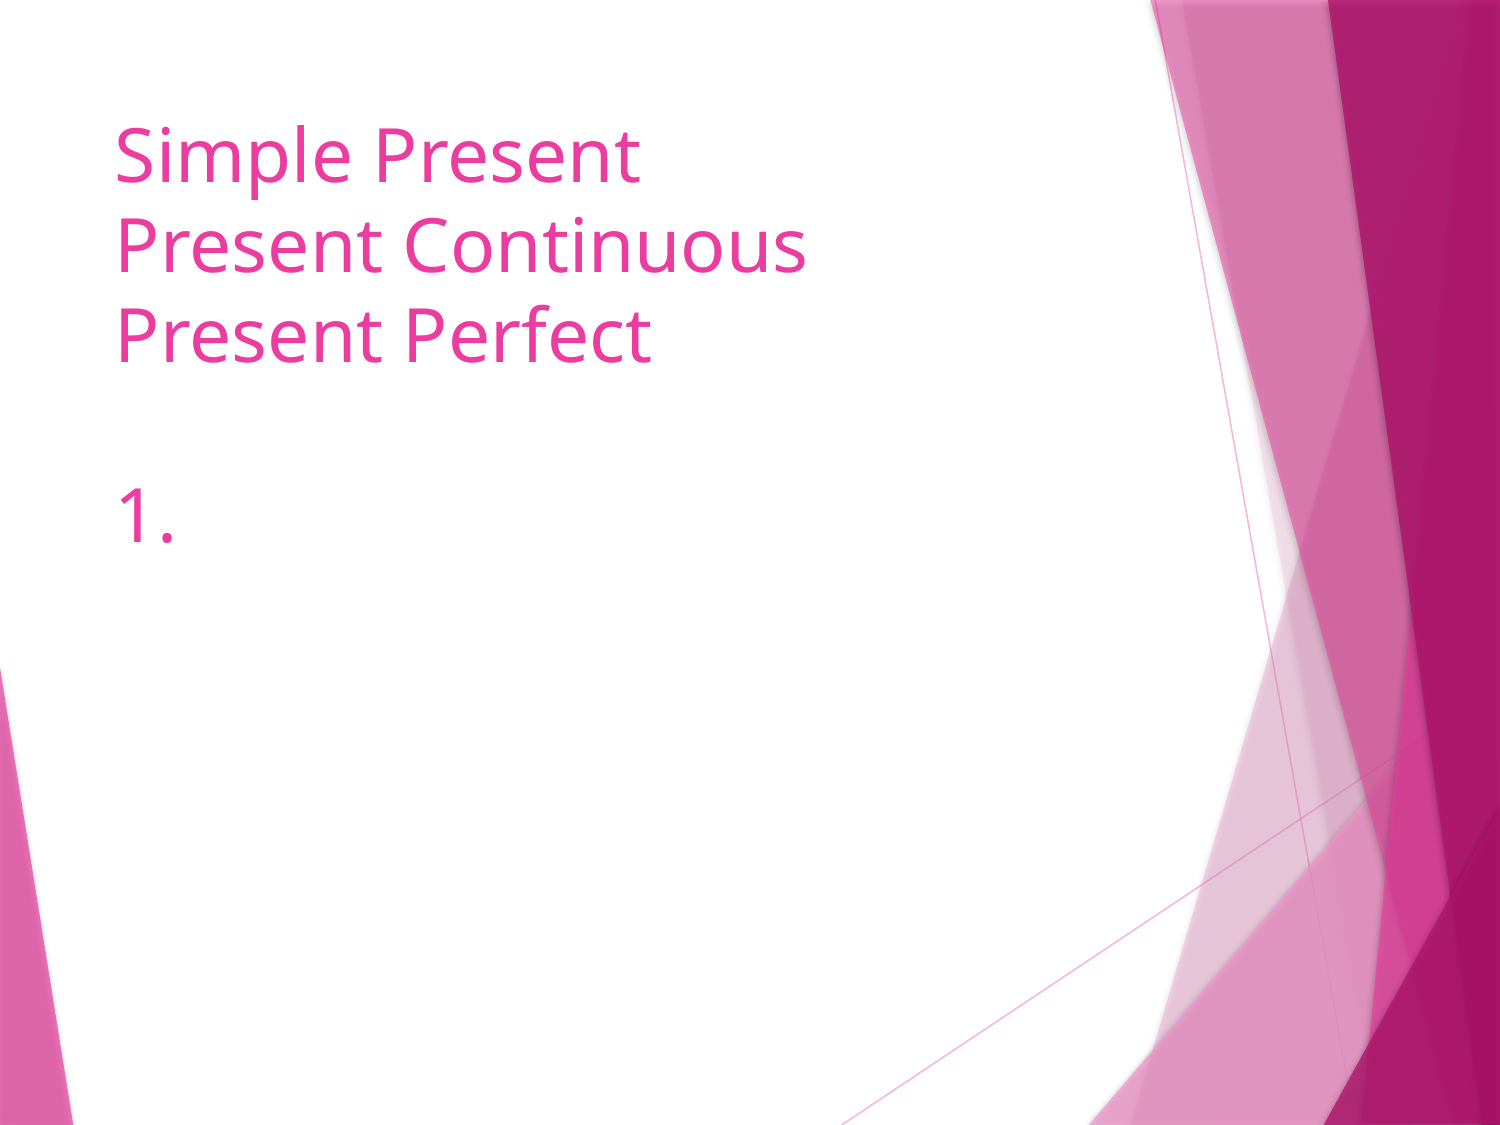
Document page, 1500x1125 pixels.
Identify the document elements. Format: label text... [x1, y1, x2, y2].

title Simple Present Present Continuous Present Perfect 1. [99, 99, 1142, 1000]
